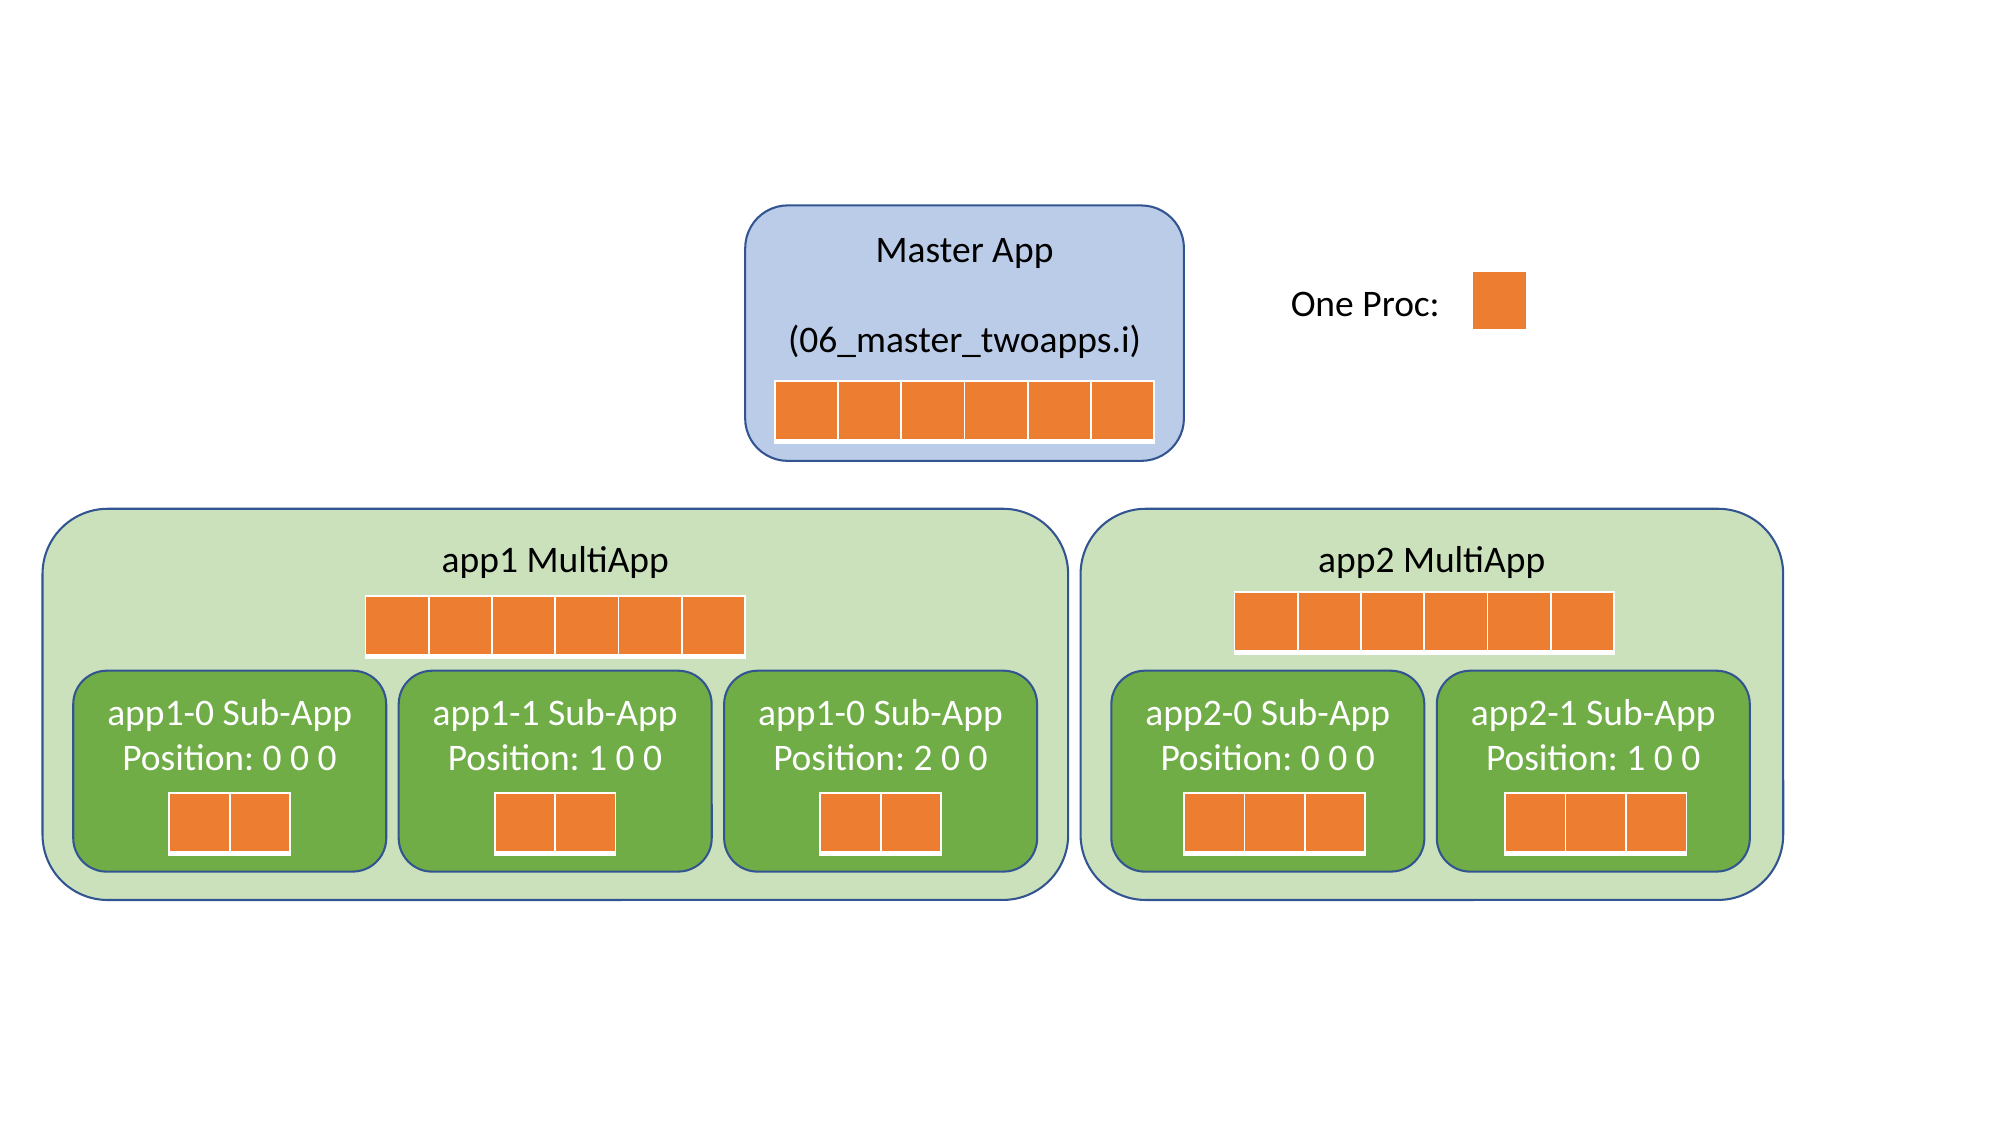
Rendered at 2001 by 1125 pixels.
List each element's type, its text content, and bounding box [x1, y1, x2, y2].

table_header [965, 382, 1027, 439]
table_header [1245, 794, 1304, 851]
text_box app1 MultiApp [41, 507, 1070, 902]
table_header [231, 794, 289, 851]
text_box app2 MultiApp [1079, 507, 1785, 902]
table_header [1506, 794, 1565, 851]
table_header [1552, 593, 1613, 650]
table_header [1299, 593, 1360, 650]
table_header [496, 794, 554, 851]
table_header [882, 794, 940, 851]
table_header [1566, 794, 1625, 851]
table_header [1425, 593, 1487, 650]
text_box app1-0 Sub-App Position: 2 0 0 [723, 669, 1039, 873]
text_box Master App (06_master_twoapps.i) [744, 204, 1185, 462]
text_box One Proc: [1276, 271, 1455, 332]
table_header [493, 597, 554, 654]
table_header [776, 382, 837, 439]
table_header [902, 382, 964, 439]
table_header [366, 597, 428, 654]
table_header [556, 794, 615, 851]
table_header [1627, 794, 1686, 851]
table_header [1488, 593, 1550, 650]
table_header [1362, 593, 1423, 650]
table_header [1185, 794, 1244, 851]
table_header [1235, 593, 1297, 650]
table_header [1029, 382, 1090, 439]
table_header [683, 597, 744, 654]
table_header [619, 597, 681, 654]
table_header [170, 794, 229, 851]
table_header [839, 382, 900, 439]
text_box app1-1 Sub-App Position: 1 0 0 [397, 669, 713, 873]
table_header [1306, 794, 1364, 851]
table_header [821, 794, 880, 851]
table_header [430, 597, 491, 654]
table_header [556, 597, 618, 654]
table_header [1473, 272, 1526, 329]
text_box app1-0 Sub-App Position: 0 0 0 [72, 669, 388, 873]
text_box app2-1 Sub-App Position: 1 0 0 [1435, 669, 1751, 873]
table_header [1092, 382, 1153, 439]
text_box app2-0 Sub-App Position: 0 0 0 [1110, 669, 1426, 873]
